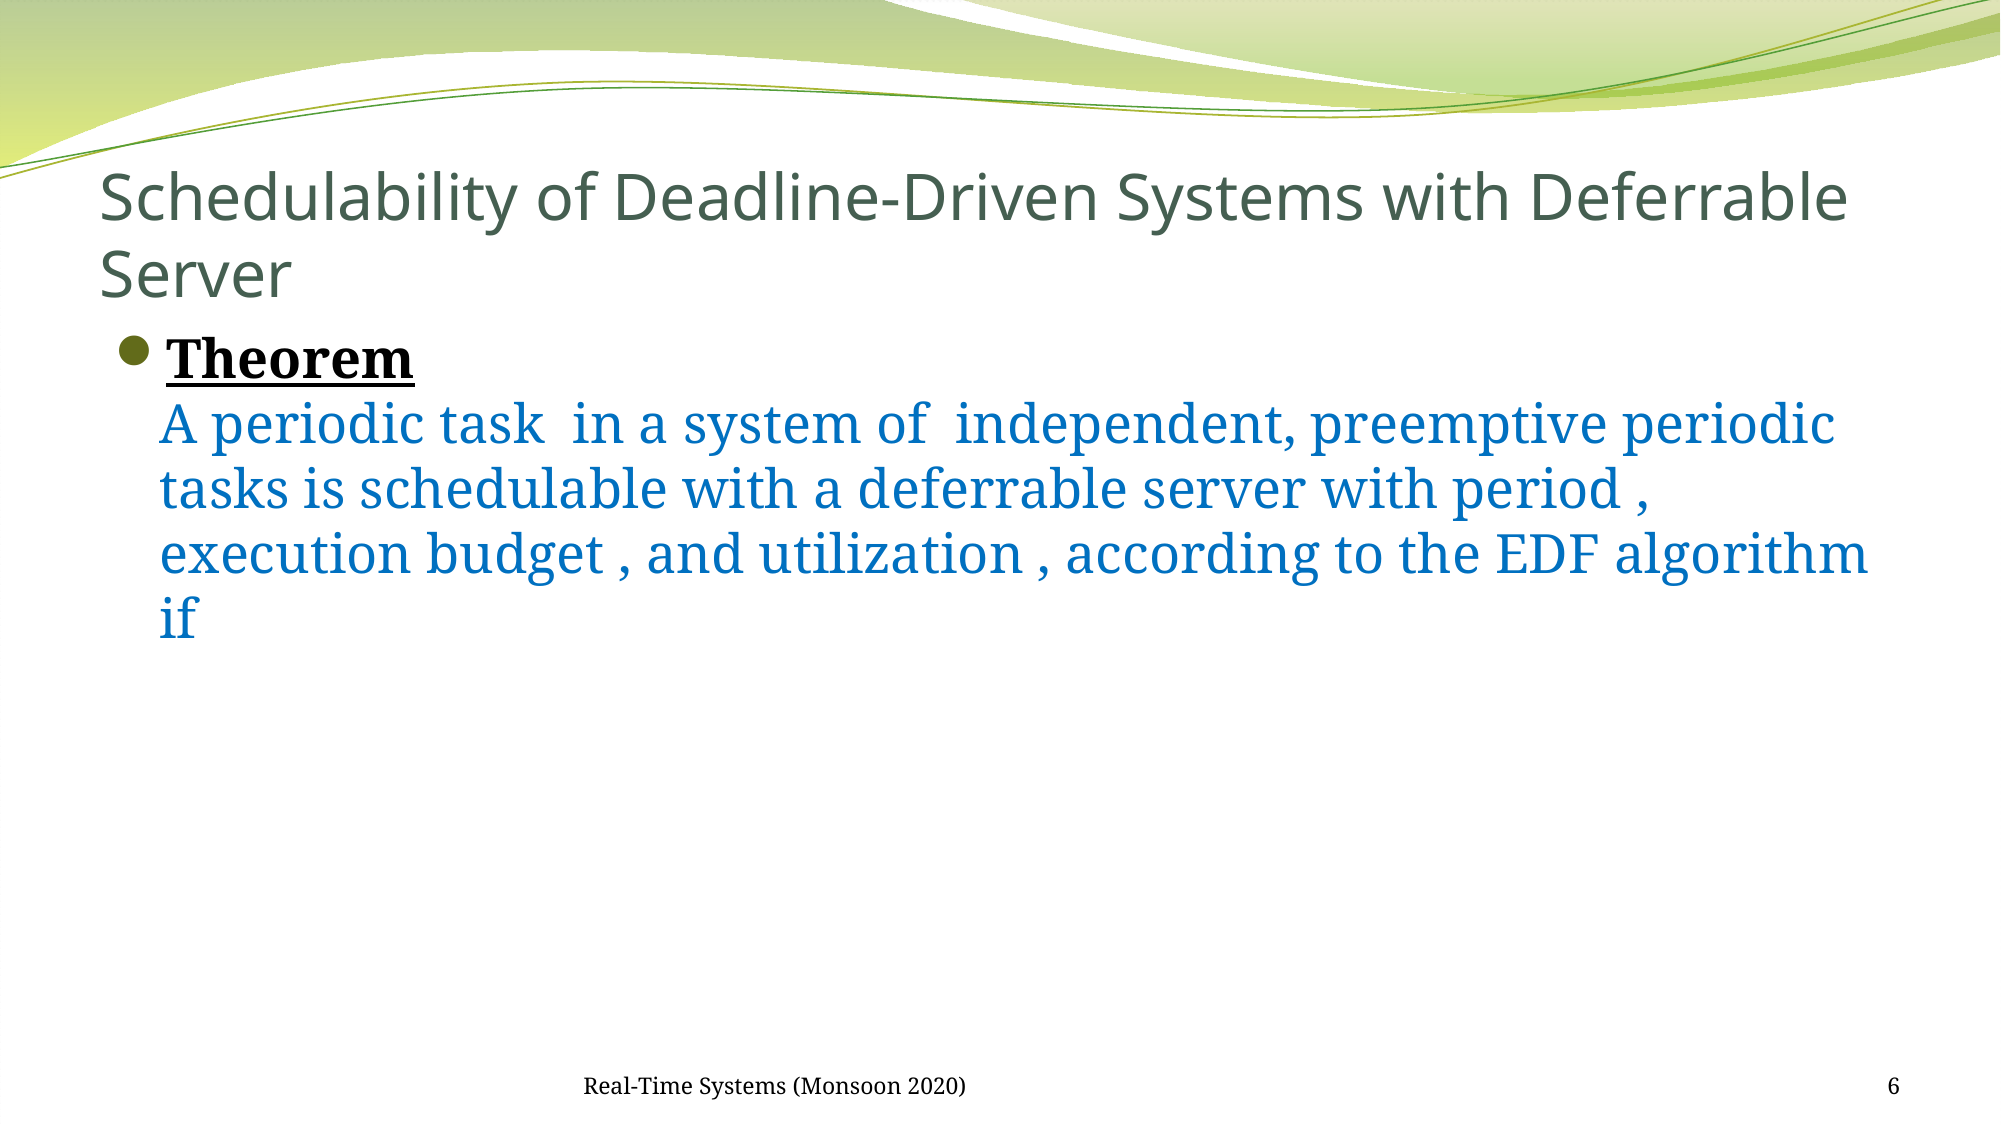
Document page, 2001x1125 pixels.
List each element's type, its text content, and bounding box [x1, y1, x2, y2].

slide_number 6 [1733, 1042, 1900, 1103]
title Schedulability of Deadline-Driven Systems with Deferrable Server [99, 148, 1900, 311]
footer Real-Time Systems (Monsoon 2020) [583, 1042, 1317, 1103]
